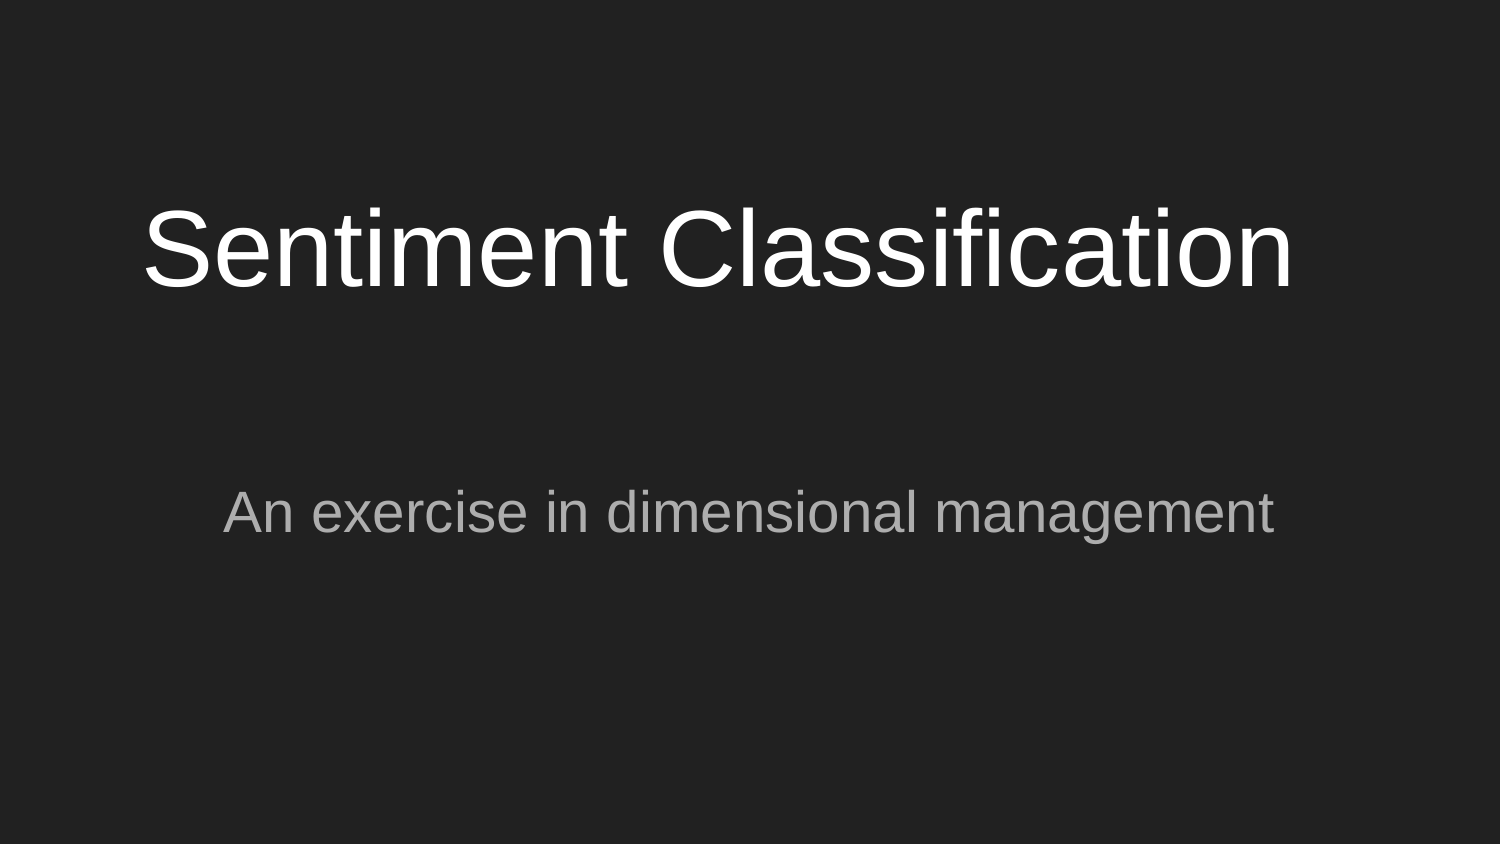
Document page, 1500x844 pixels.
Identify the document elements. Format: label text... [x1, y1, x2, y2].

title Sentiment Classification [51, 122, 1449, 325]
subtitle An exercise in dimensional management [51, 464, 1449, 595]
